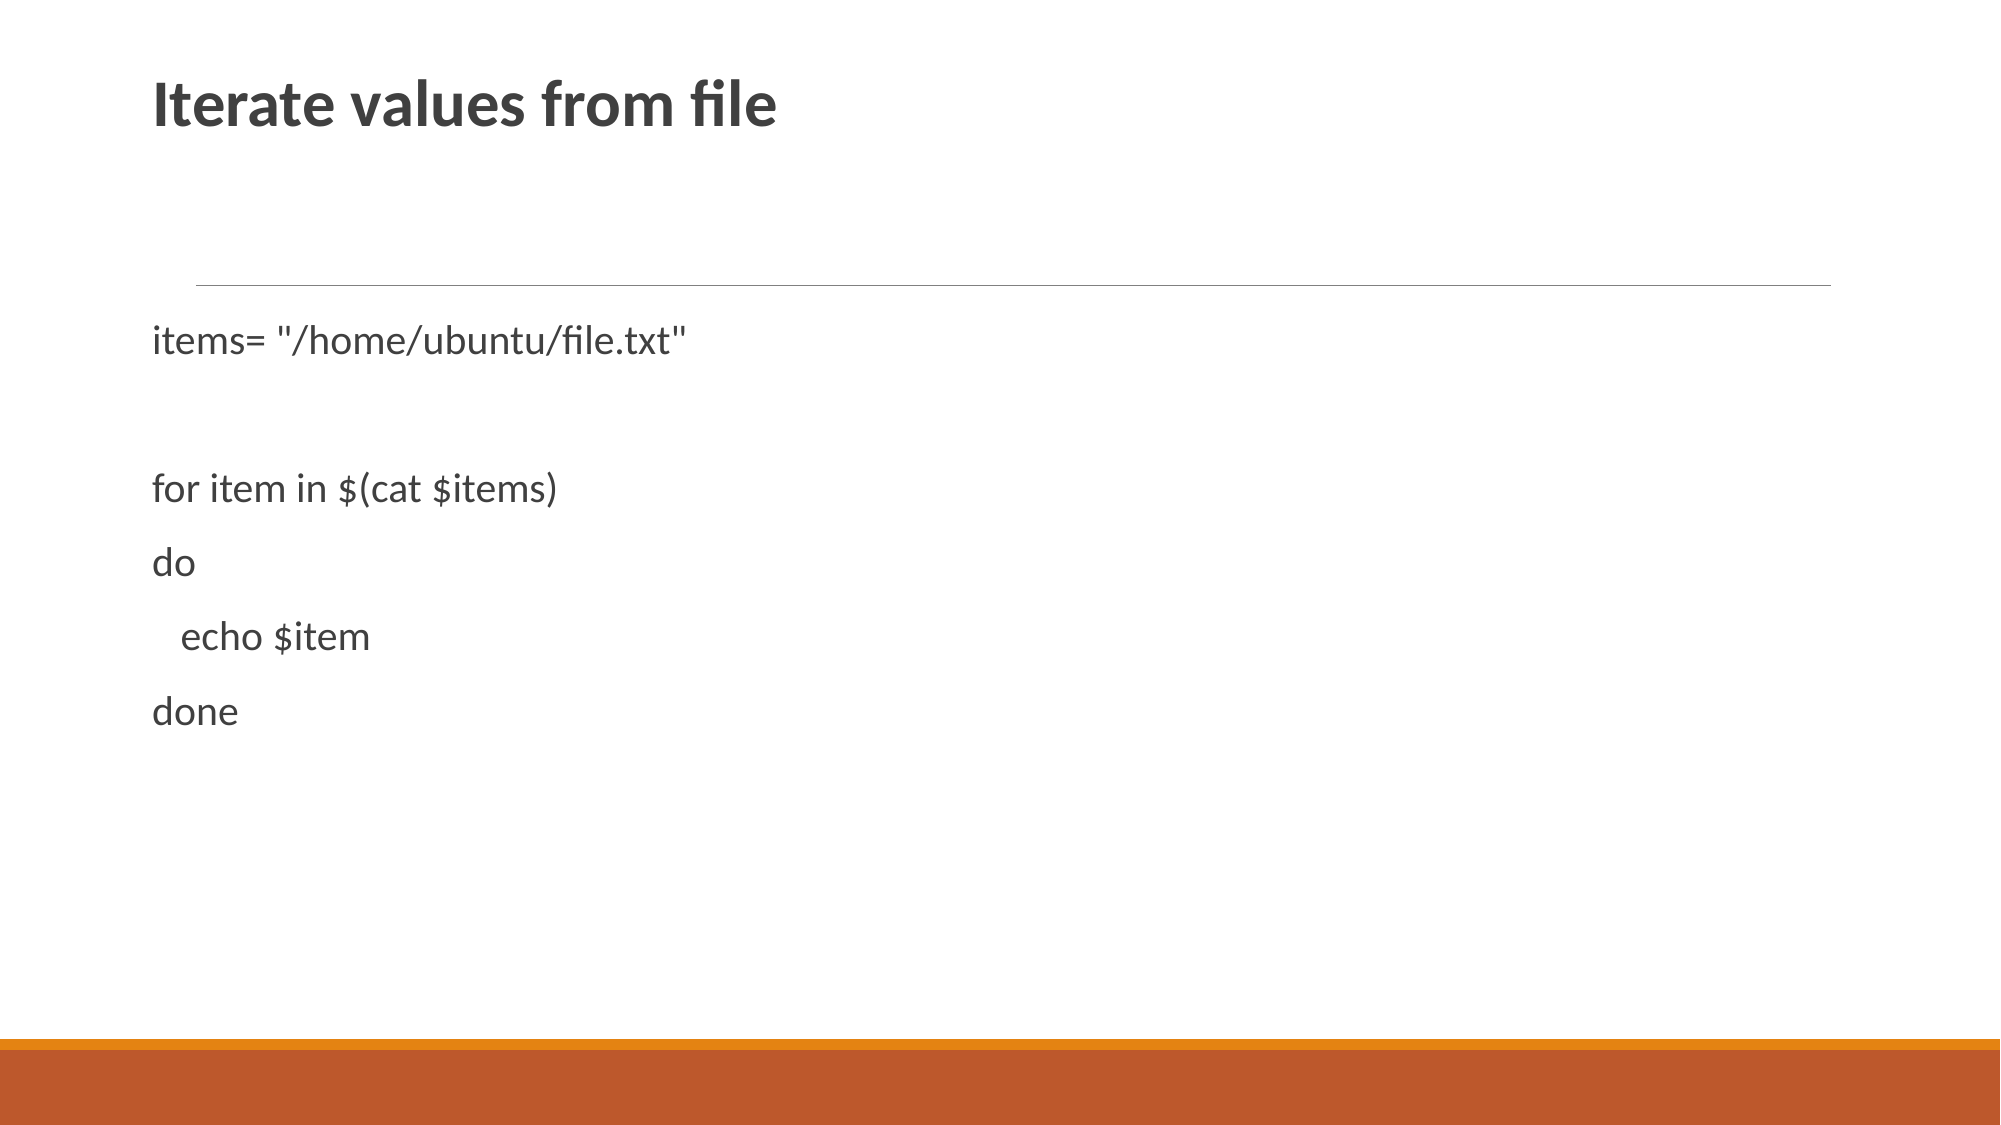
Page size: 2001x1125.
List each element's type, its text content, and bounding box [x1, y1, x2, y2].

list Iterate values from file items= "/home/ubuntu/file.txt" for item in $(cat $items) do echo $item done [137, 61, 1830, 963]
